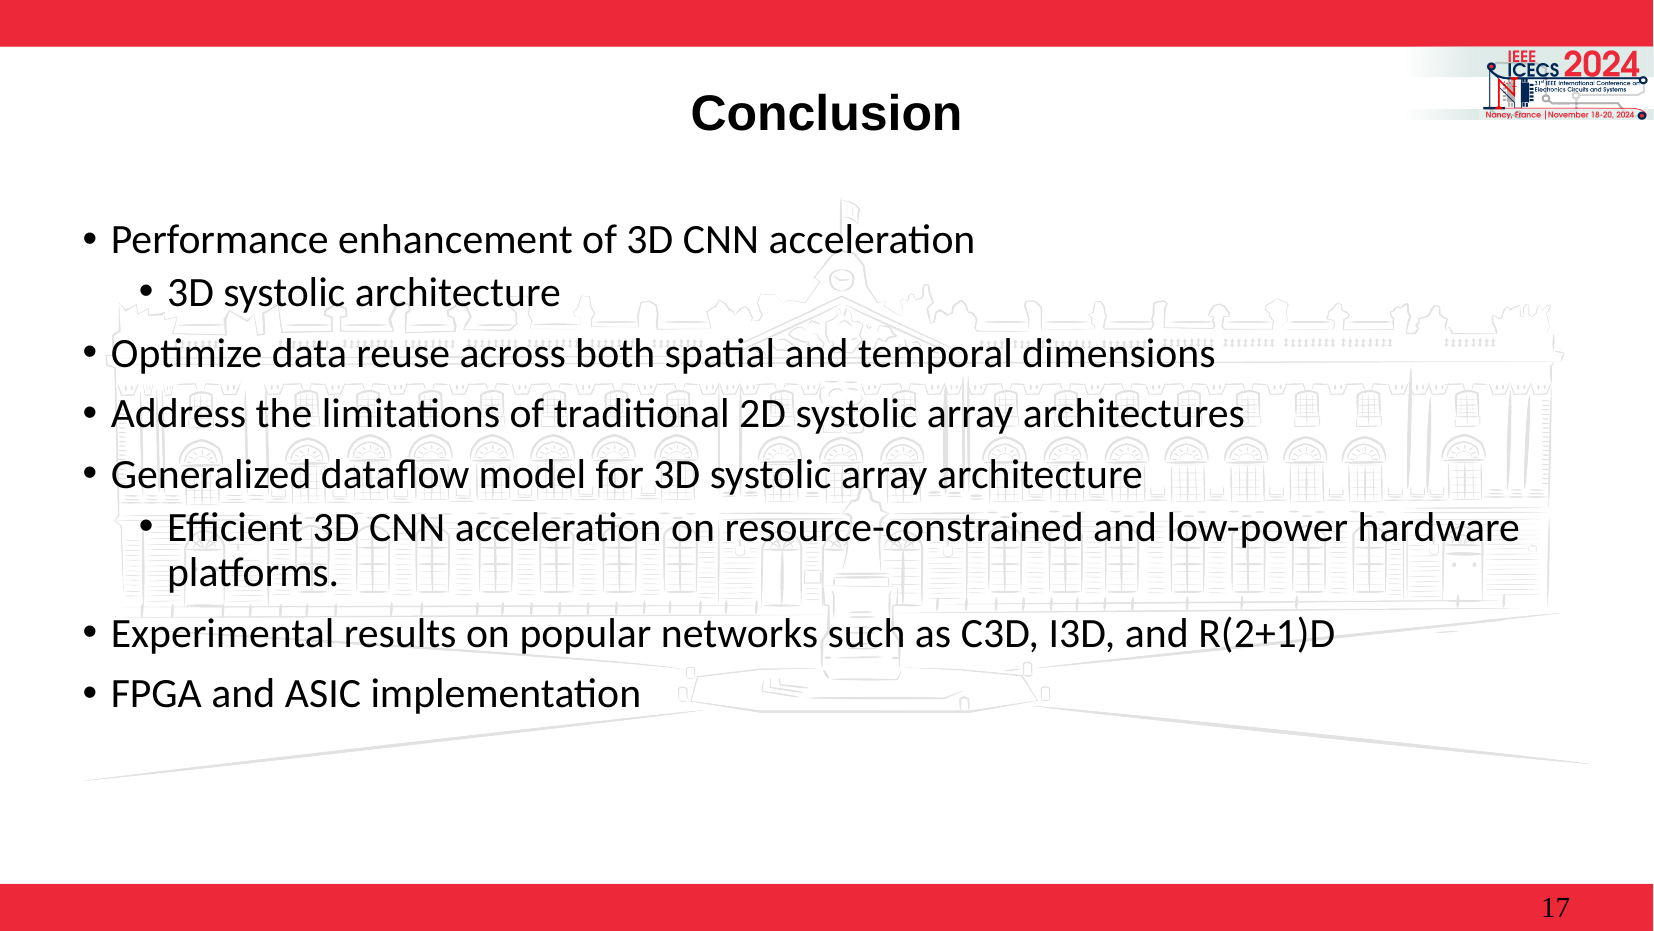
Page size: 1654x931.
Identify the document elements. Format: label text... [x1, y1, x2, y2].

picture [0, 0, 1654, 931]
list Performance enhancement of 3D CNN acceleration 3D systolic architecture Optimize data reuse across both spatial and temporal dimensions Address the limitations of traditional 2D systolic array architectures Generalized dataflow model for 3D systolic array architecture Efficient 3D CNN acceleration on resource-constrained and low-power hardware platforms. Experimental results on popular networks such as C3D, I3D, and R(2+1)D FPGA and ASIC implementation [82, 217, 1571, 823]
title Conclusion [82, 37, 1571, 193]
slide_number 17 [1185, 888, 1571, 930]
